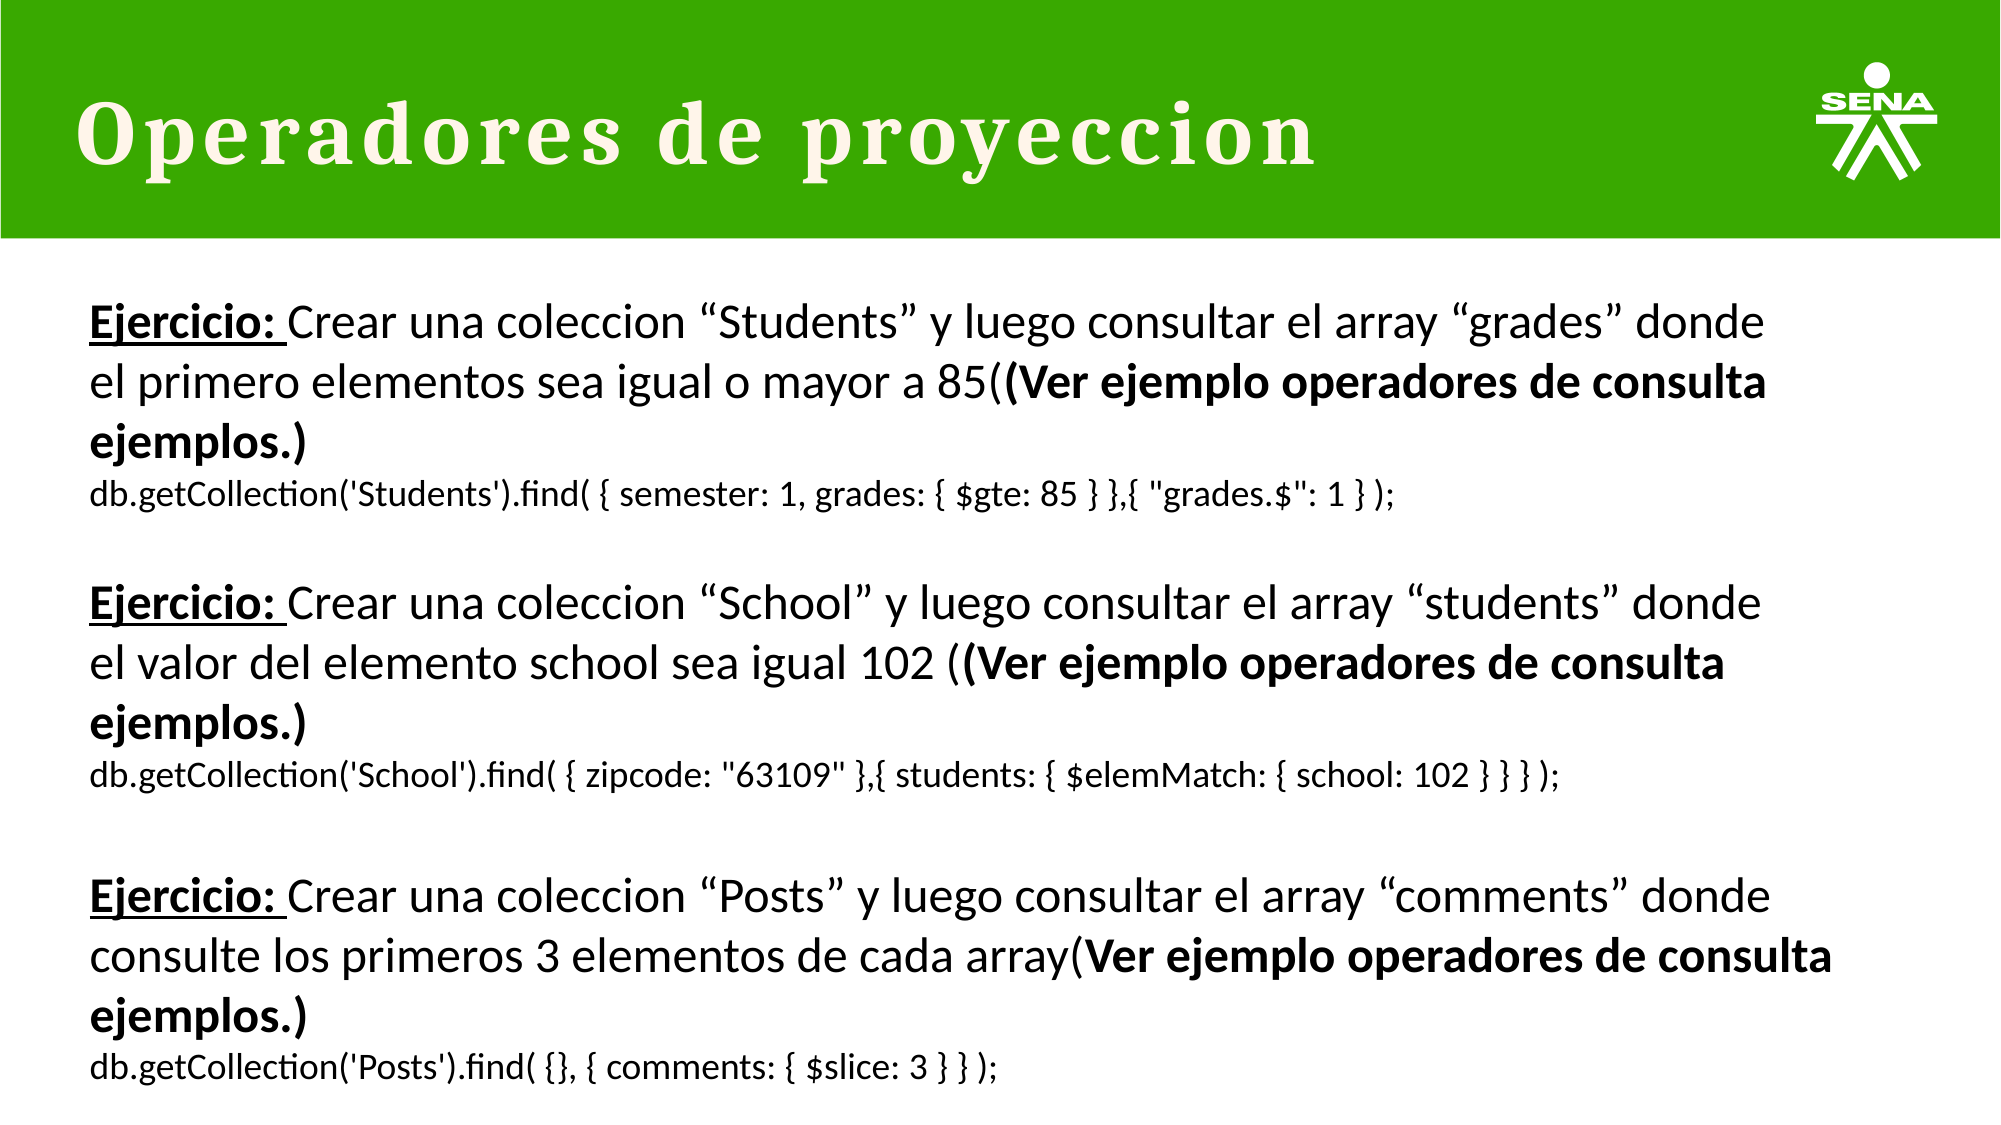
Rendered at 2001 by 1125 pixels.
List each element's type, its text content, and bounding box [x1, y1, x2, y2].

text_box Ejercicio: Crear una coleccion “School” y luego consultar el array “students” donde el valor del elemento school sea igual 102 ((Ver ejemplo operadores de consulta ejemplos.) db.getCollection('School').find( { zipcode: "63109" },{ students: { $elemMatch: { school: 102 } } } ); [74, 562, 1800, 854]
text_box Ejercicio: Crear una coleccion “Students” y luego consultar el array “grades” donde el primero elementos sea igual o mayor a 85((Ver ejemplo operadores de consulta ejemplos.) db.getCollection('Students').find( { semester: 1, grades: { $gte: 85 } },{ "grades.$": 1 } ); [74, 281, 1800, 562]
title Operadores de proyeccion [74, 32, 1800, 222]
picture [0, 0, 2001, 1125]
text_box Ejercicio: Crear una coleccion “Posts” y luego consultar el array “comments” donde consulte los primeros 3 elementos de cada array(Ver ejemplo operadores de consulta ejemplos.) db.getCollection('Posts').find( {}, { comments: { $slice: 3 } } ); [74, 854, 1865, 1125]
